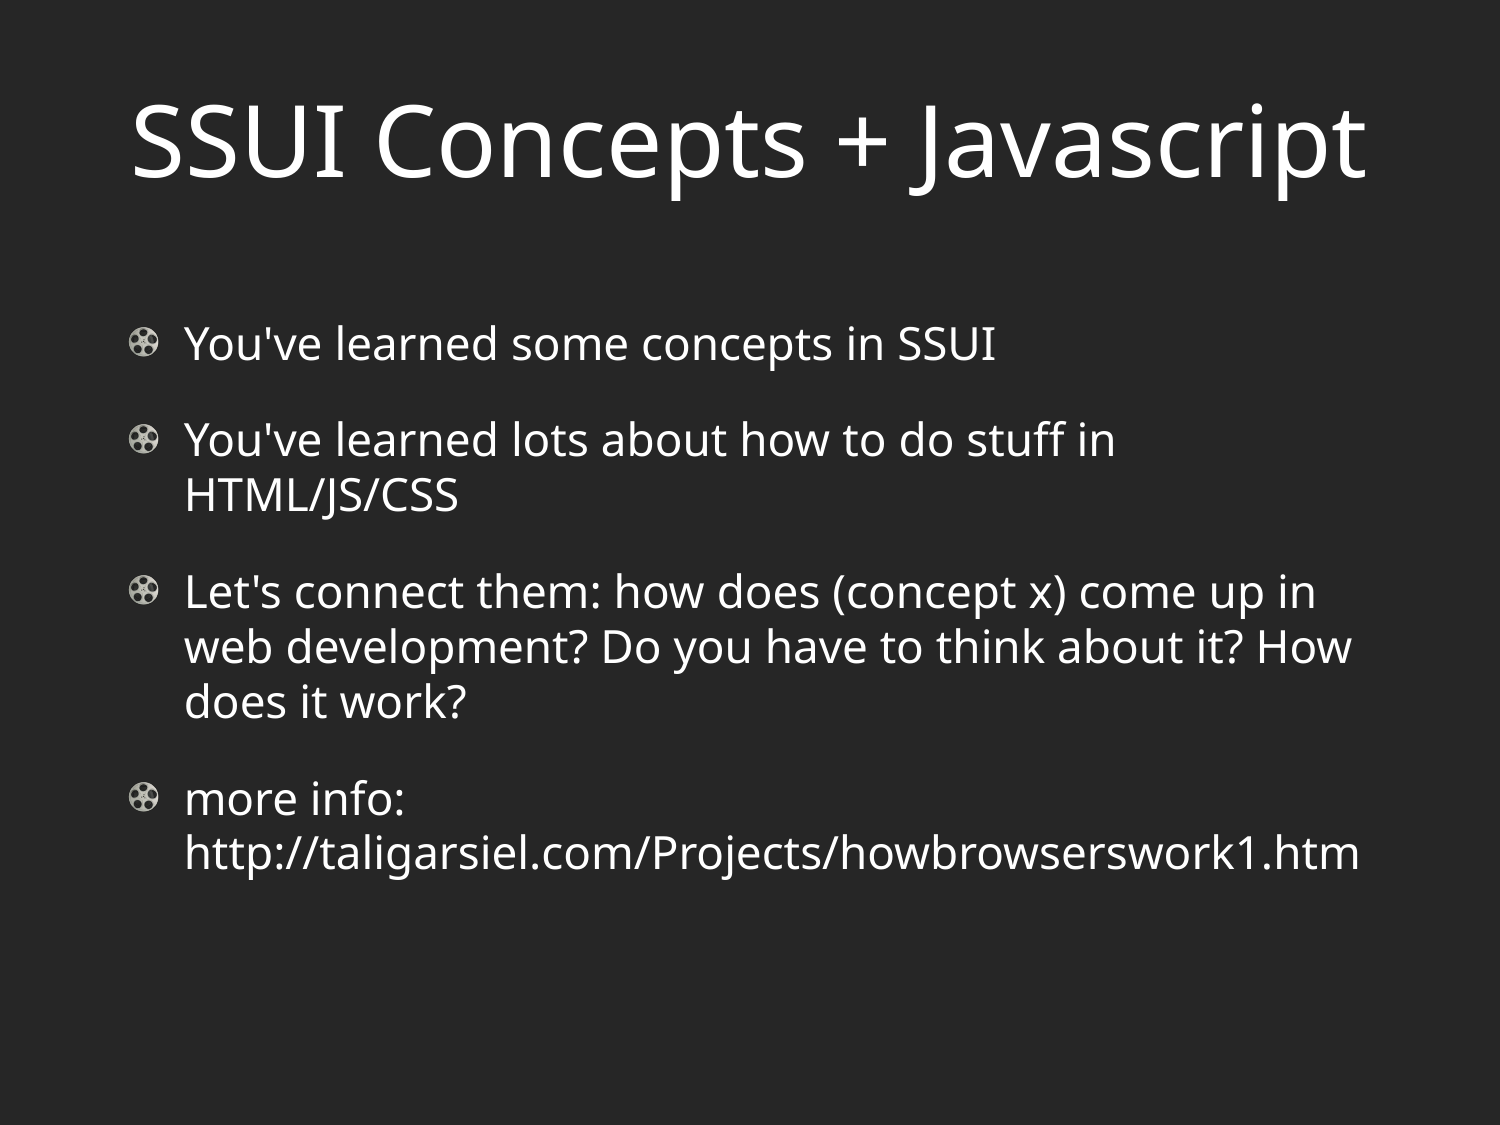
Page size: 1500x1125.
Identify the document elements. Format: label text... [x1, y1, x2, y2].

title SSUI Concepts + Javascript [112, 19, 1388, 255]
picture [127, 422, 160, 455]
picture [127, 780, 160, 813]
picture [127, 325, 160, 358]
list You've learned some concepts in SSUI You've learned lots about how to do stuff in HTML/JS/CSS Let's connect them: how does (concept x) come up in web development? Do you have to think about it? How does it work? more info: http://taligarsiel.com/Projects/howbrowserswork1.htm [112, 306, 1388, 1005]
picture [127, 573, 160, 606]
